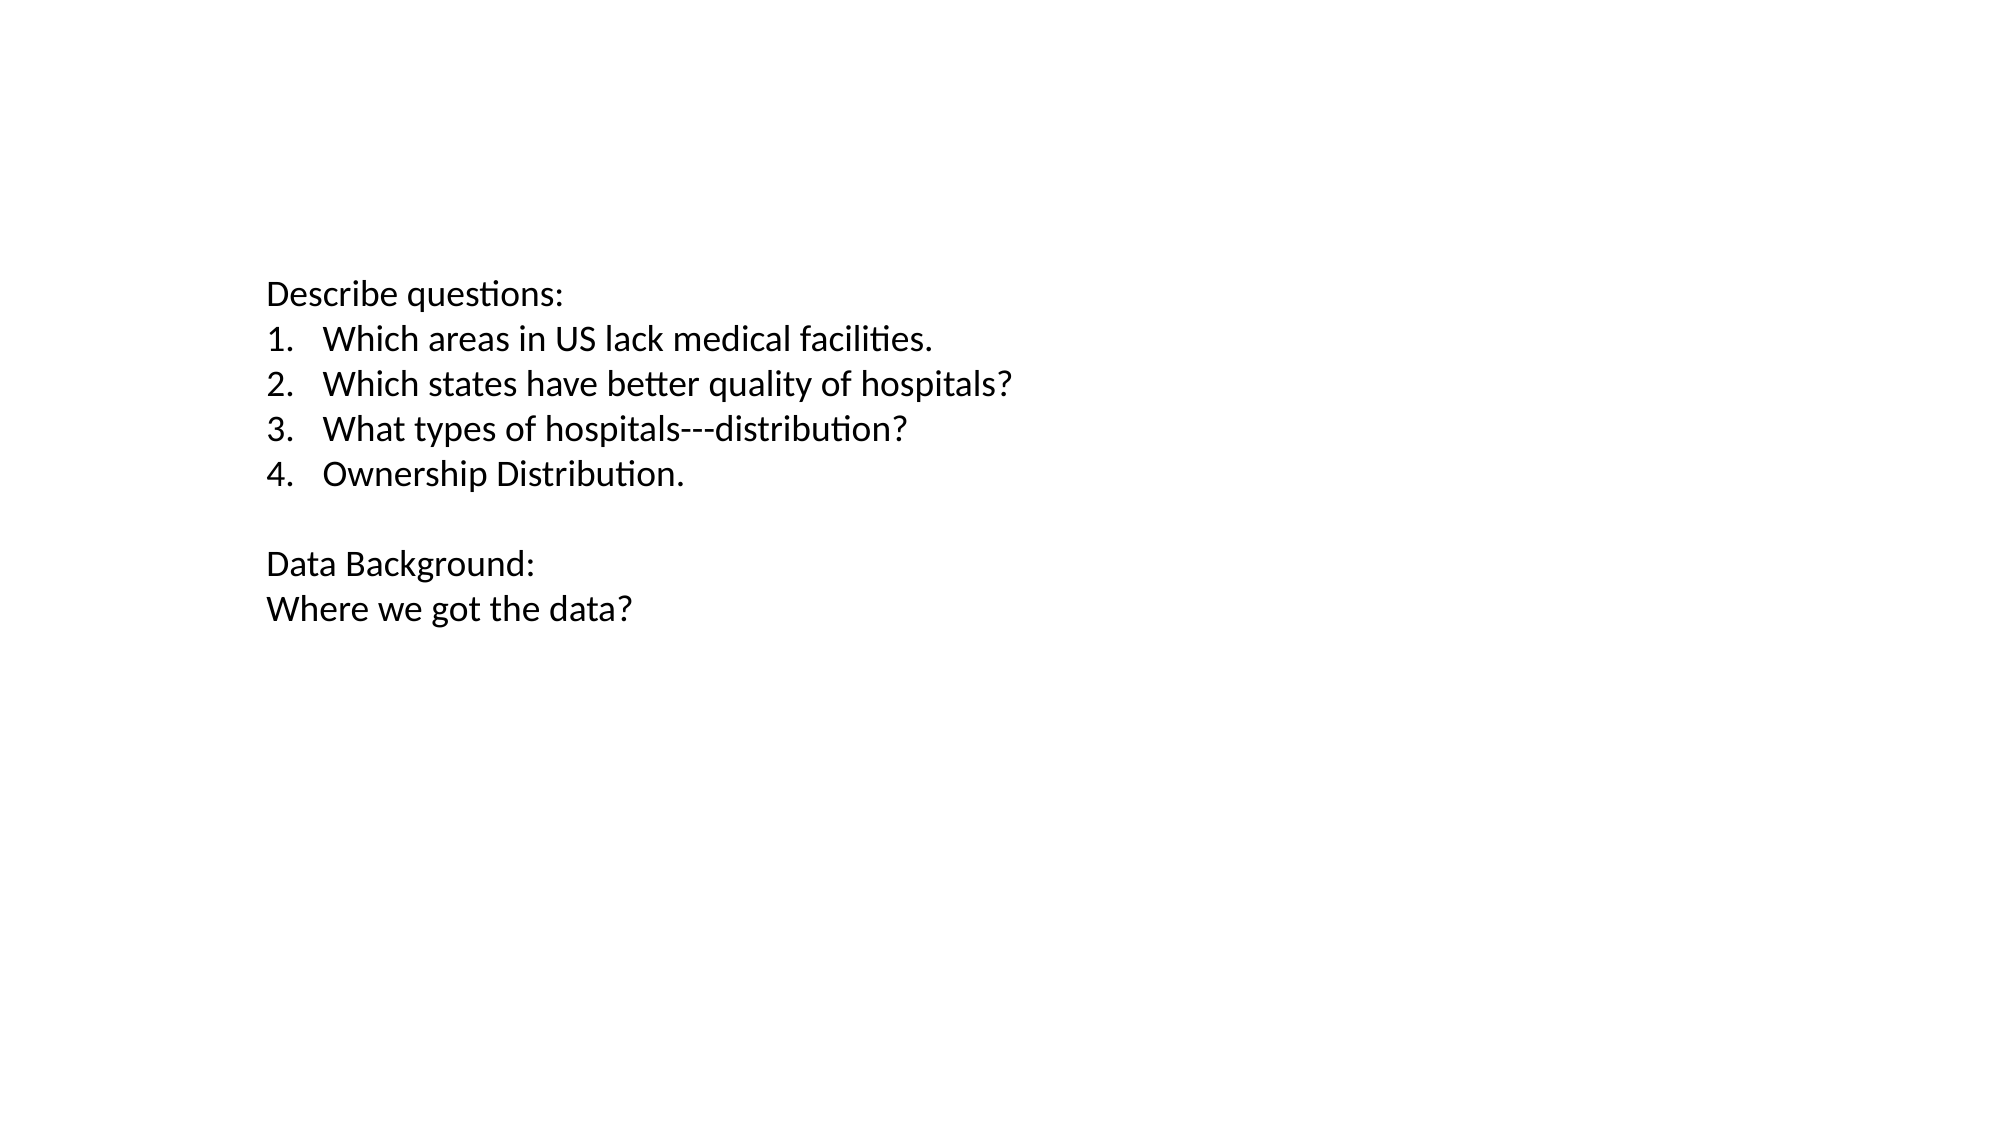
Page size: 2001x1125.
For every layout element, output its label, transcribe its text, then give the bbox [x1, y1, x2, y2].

text_box Describe questions: Which areas in US lack medical facilities. Which states have better quality of hospitals? What types of hospitals---distribution? Ownership Distribution. Data Background: Where we got the data? [251, 262, 1154, 637]
